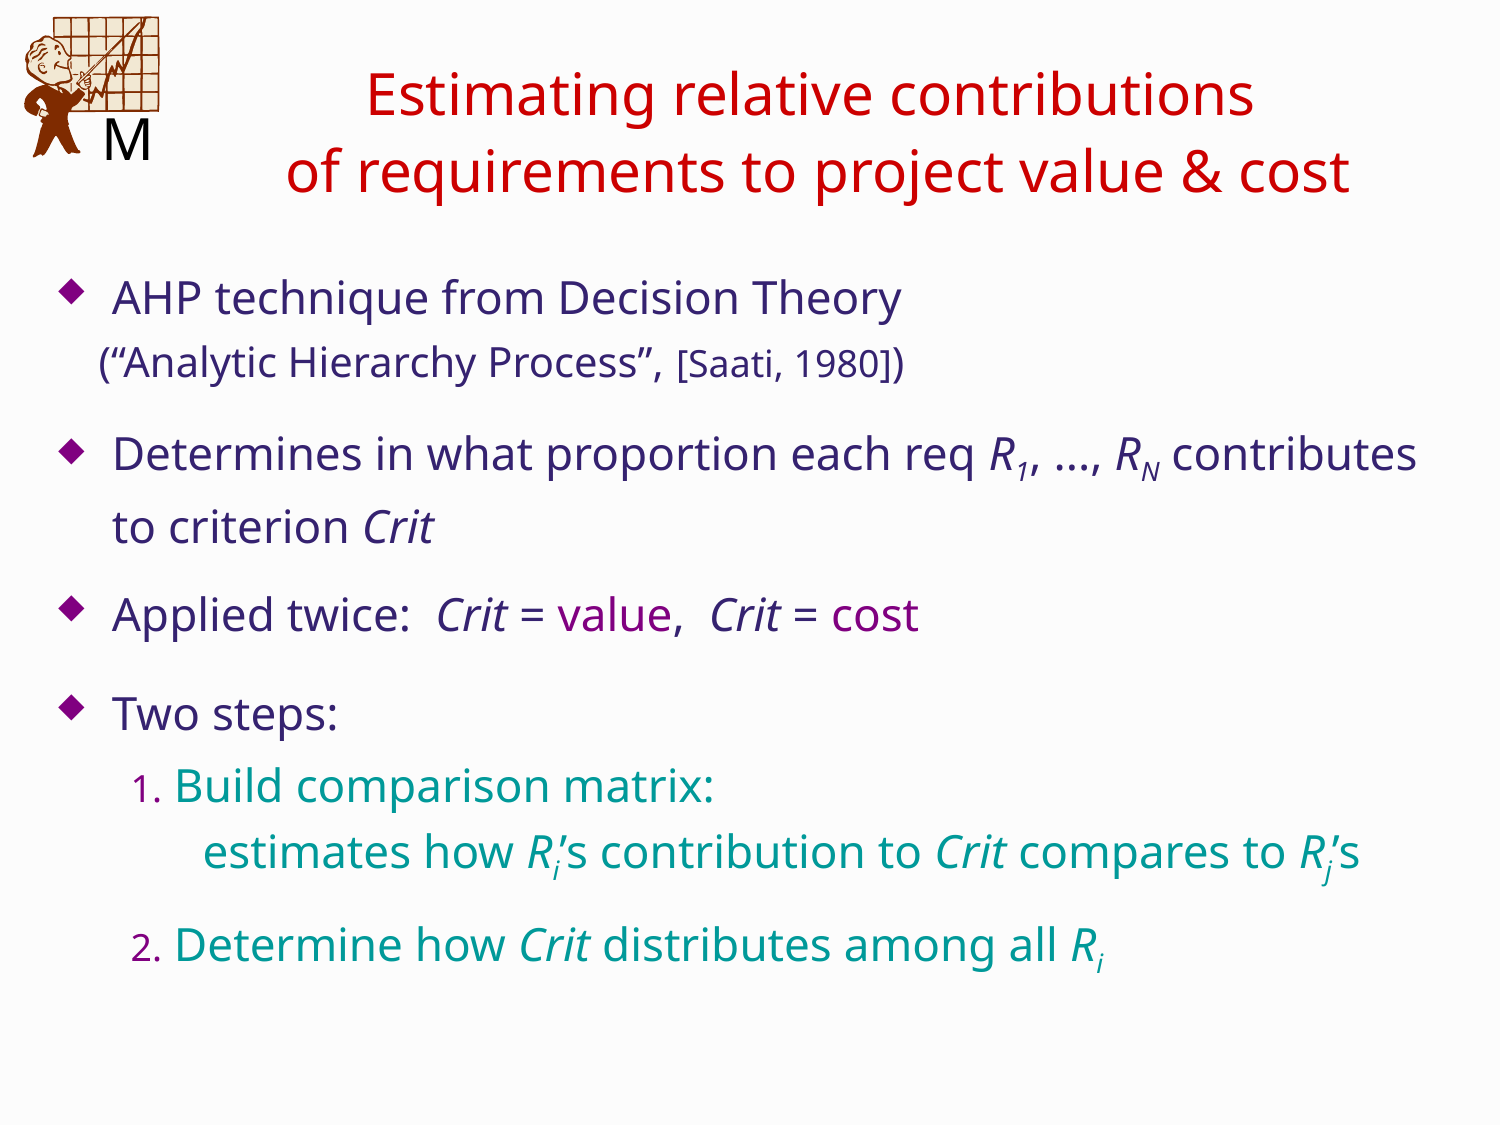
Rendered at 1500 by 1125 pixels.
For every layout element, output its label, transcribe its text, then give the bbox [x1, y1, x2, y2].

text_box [23, 16, 175, 181]
list AHP technique from Decision Theory (“Analytic Hierarchy Process”, [Saati, 1980]) Determines in what proportion each req R1, ..., RN contributes to criterion Crit Applied twice: Crit = value, Crit = cost Two steps: 1. Build comparison matrix: estimates how Ri’s contribution to Crit compares to Rj’s 2. Determine how Crit distributes among all Ri [37, 212, 1473, 1030]
title Estimating relative contributions of requirements to project value & cost [229, 49, 1407, 205]
